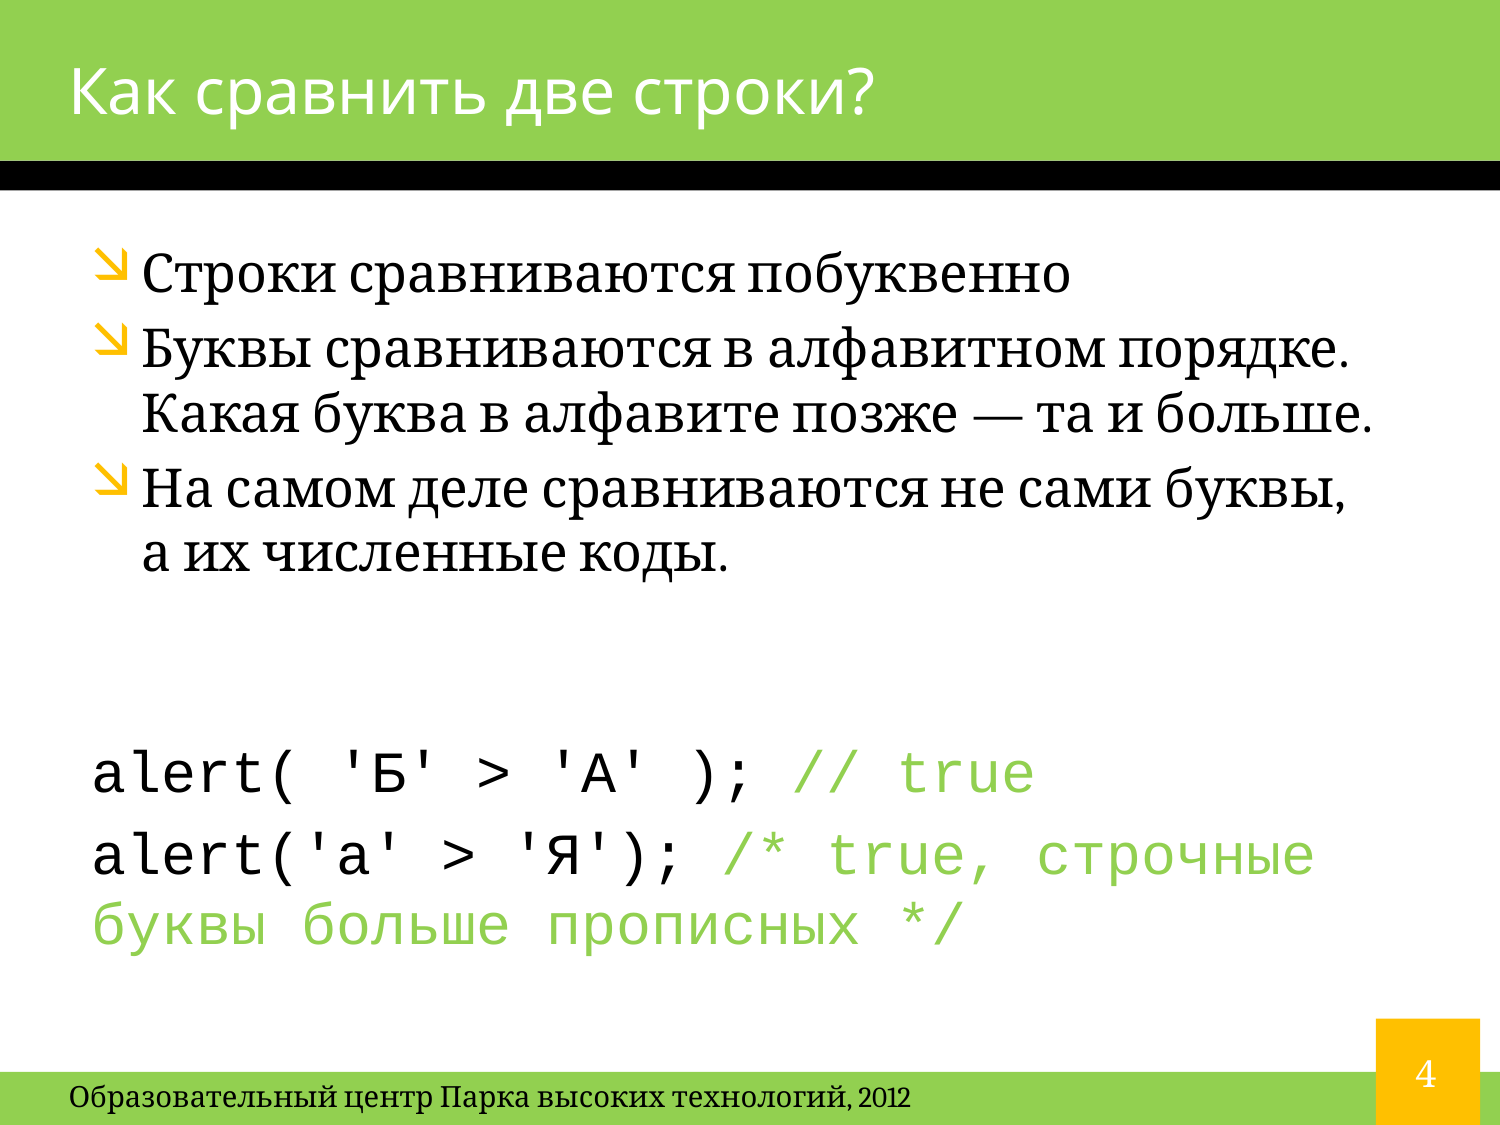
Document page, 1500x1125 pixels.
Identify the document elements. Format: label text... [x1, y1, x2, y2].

list Строки сравниваются побуквенно Буквы сравниваются в алфавитном порядке. Какая буква в алфавите позже — та и больше. На самом деле сравниваются не сами буквы, а их численные коды. [75, 231, 1400, 610]
title Как сравнить две строки? [53, 42, 1404, 135]
slide_number 4 [1380, 1042, 1471, 1103]
list alert( 'Б' > 'А' ); // true alert('а' > 'Я'); /* true, строчные буквы больше прописных */ [76, 645, 1402, 1024]
